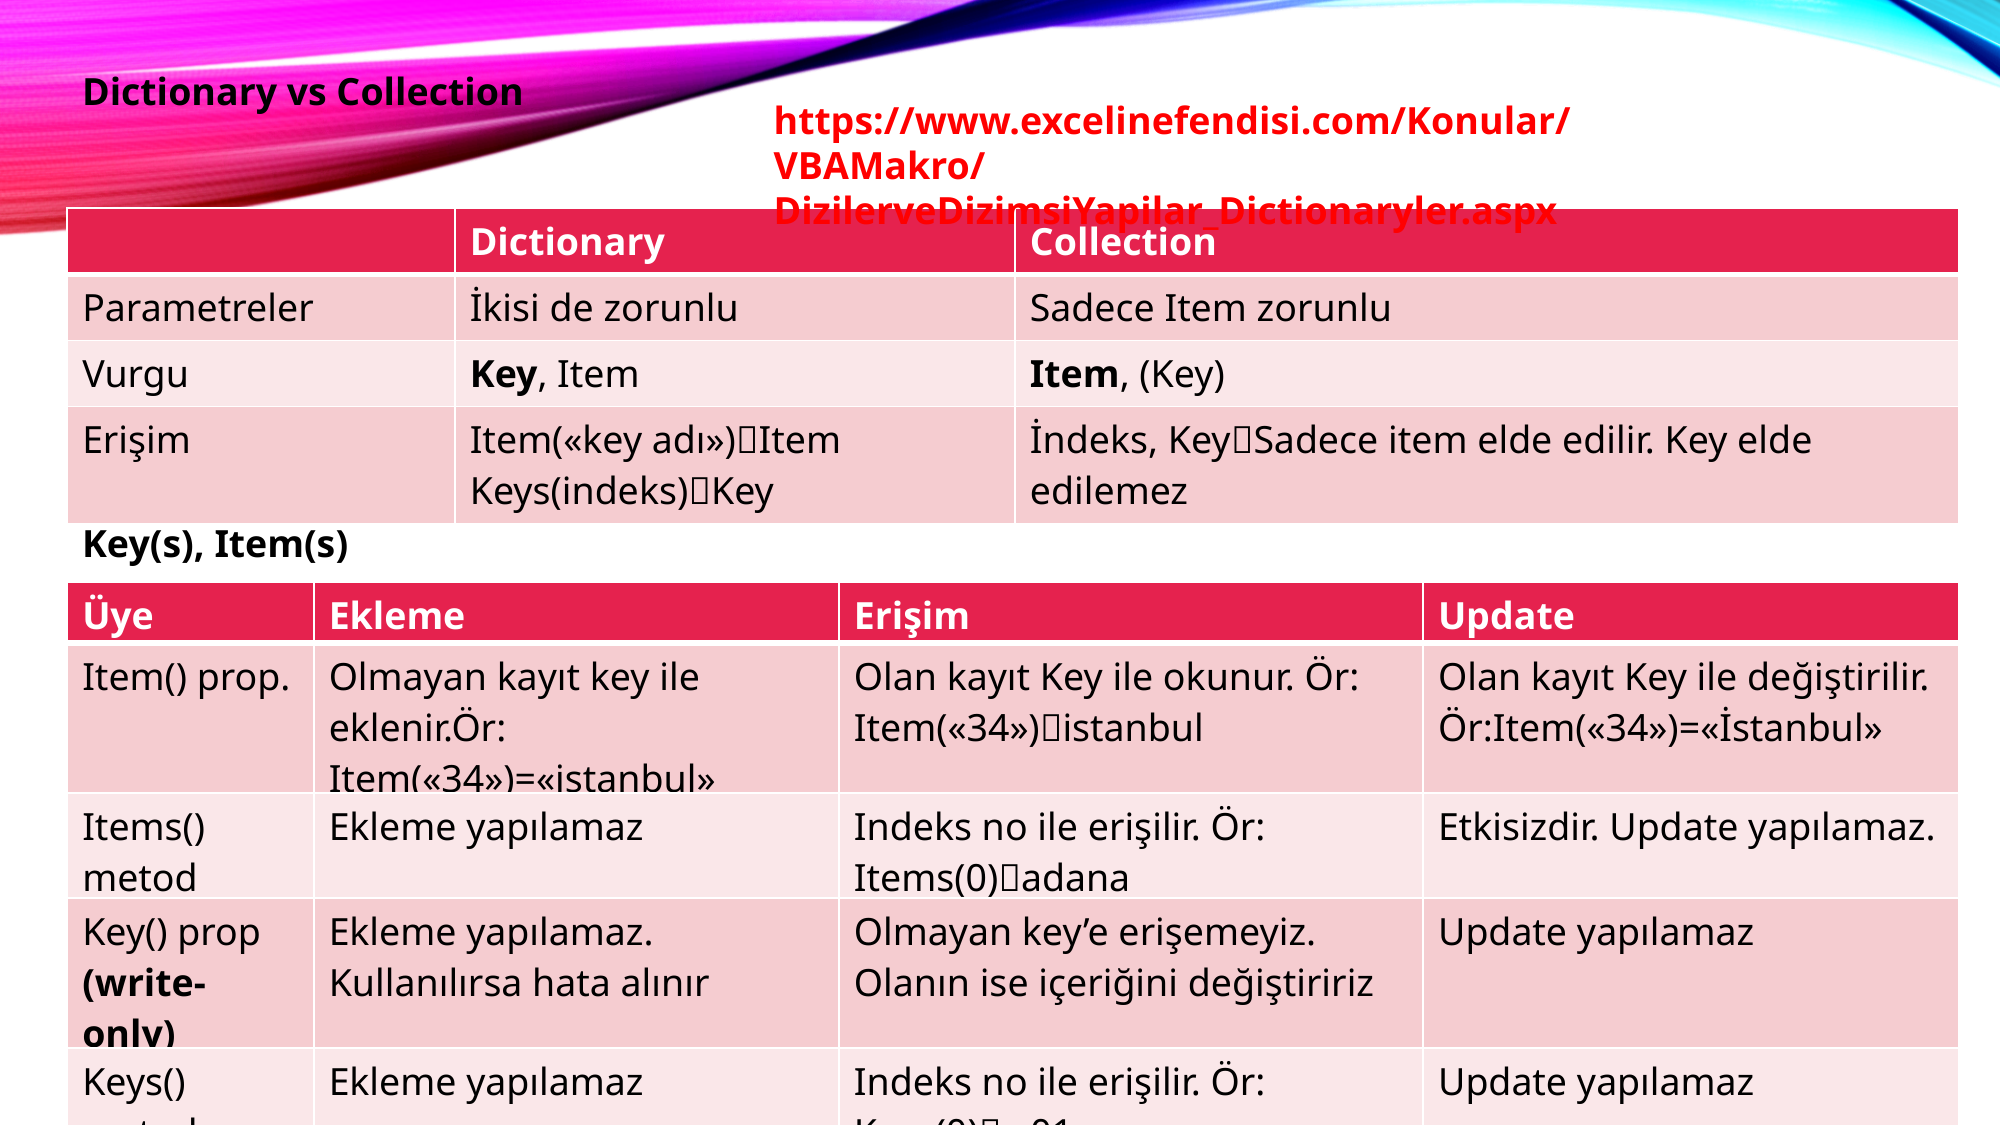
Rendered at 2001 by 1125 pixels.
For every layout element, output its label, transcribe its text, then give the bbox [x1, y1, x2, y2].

table_cell İkisi de zorunlu [456, 277, 1014, 340]
table_cell Keys() metod [68, 1049, 313, 1125]
picture [1890, 0, 2000, 75]
table_cell İndeks, KeySadece item elde edilir. Key elde edilemez [1016, 407, 1958, 523]
table_header Erişim [840, 583, 1422, 640]
table_cell Item(«key adı»)Item Keys(indeks)Key [456, 407, 1014, 512]
table_cell Vurgu [68, 341, 454, 406]
table_header Collection [1016, 209, 1958, 272]
table_cell Erişim [68, 407, 454, 512]
table_cell Update yapılamaz [1424, 1049, 1958, 1125]
table_cell Etkisizdir. Update yapılamaz. [1424, 794, 1958, 897]
text_box Key(s), Item(s) [67, 512, 1285, 573]
text_box Dictionary vs Collection [67, 61, 1285, 121]
table_cell Sadece Item zorunlu [1016, 277, 1958, 340]
table_cell Olmayan kayıt key ile eklenir.Ör: Item(«34»)=«istanbul» [315, 646, 838, 792]
table_cell Item() prop. [68, 646, 313, 792]
table_cell Indeks no ile erişilir. Ör: Keys(0) «01» [840, 1049, 1422, 1125]
picture [1910, 0, 2000, 45]
table_header [68, 209, 454, 272]
table_header Dictionary [456, 209, 1014, 272]
table_cell Indeks no ile erişilir. Ör: Items(0)adana [840, 794, 1422, 897]
table_cell Key() prop (write-only) [68, 899, 313, 1047]
picture [0, 0, 2000, 237]
table_cell Ekleme yapılamaz [315, 794, 838, 897]
table_header Üye [68, 583, 313, 640]
table_cell Items() metod [68, 794, 313, 897]
table_cell Ekleme yapılamaz [315, 1049, 838, 1125]
table_header Ekleme [315, 583, 838, 640]
table_cell Update yapılamaz [1424, 899, 1958, 1047]
table_cell Key, Item [456, 341, 1014, 406]
table_cell Olmayan key’e erişemeyiz. Olanın ise içeriğini değiştiririz [840, 899, 1422, 1047]
text_box https://www.excelinefendisi.com/Konular/VBAMakro/DizilerveDizimsiYapilar_Dictionaryler.aspx [758, 89, 1759, 239]
table_cell Ekleme yapılamaz. Kullanılırsa hata alınır [315, 899, 838, 1047]
table_cell Parametreler [68, 277, 454, 340]
table_header Update [1424, 583, 1958, 640]
table_cell Item, (Key) [1016, 341, 1958, 406]
table_cell Olan kayıt Key ile okunur. Ör: Item(«34»)istanbul [840, 646, 1422, 792]
table_cell Olan kayıt Key ile değiştirilir. Ör:Item(«34»)=«İstanbul» [1424, 646, 1958, 792]
